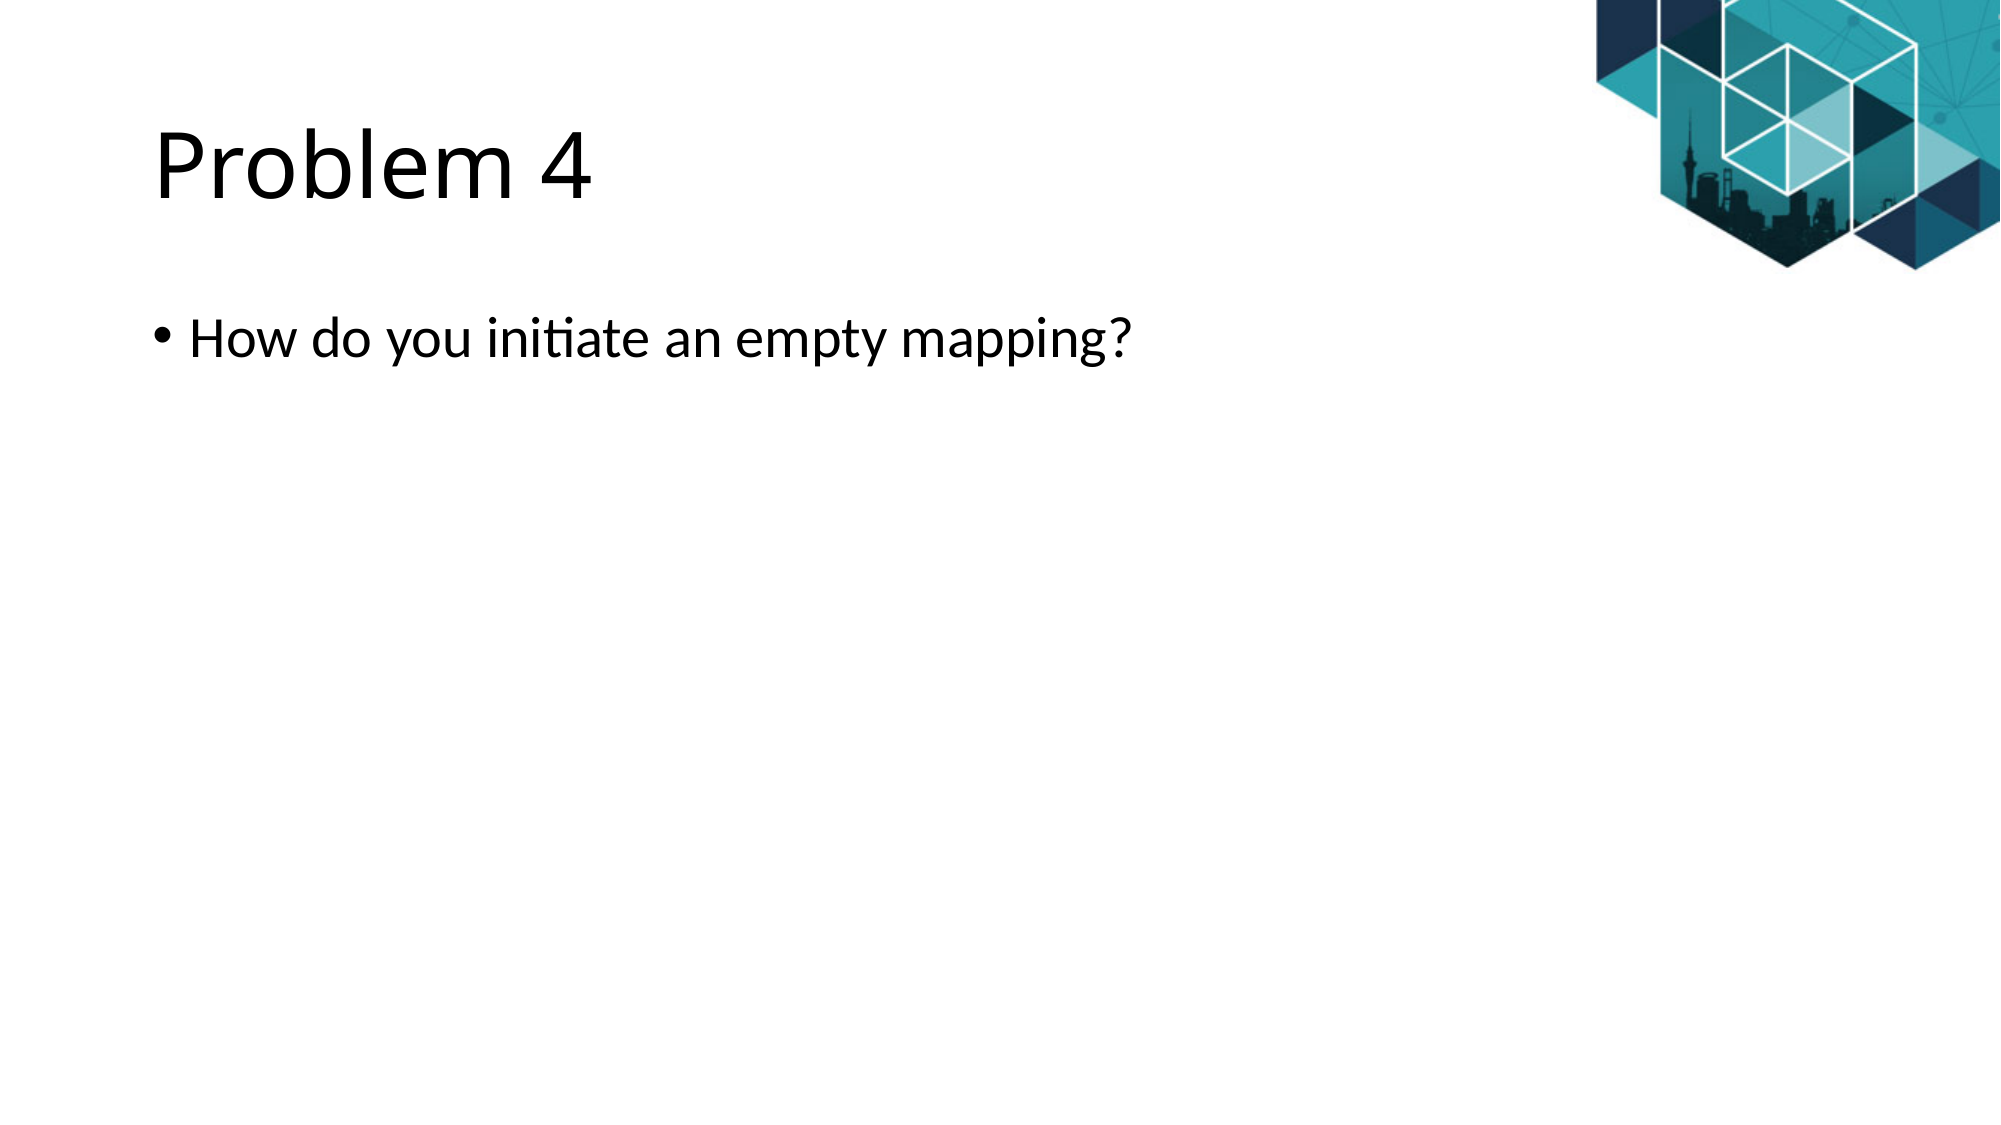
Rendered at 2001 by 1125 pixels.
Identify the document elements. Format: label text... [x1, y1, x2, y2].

picture [1592, 0, 2000, 274]
list How do you initiate an empty mapping? [137, 299, 1863, 1066]
title Problem 4 [137, 59, 1863, 278]
